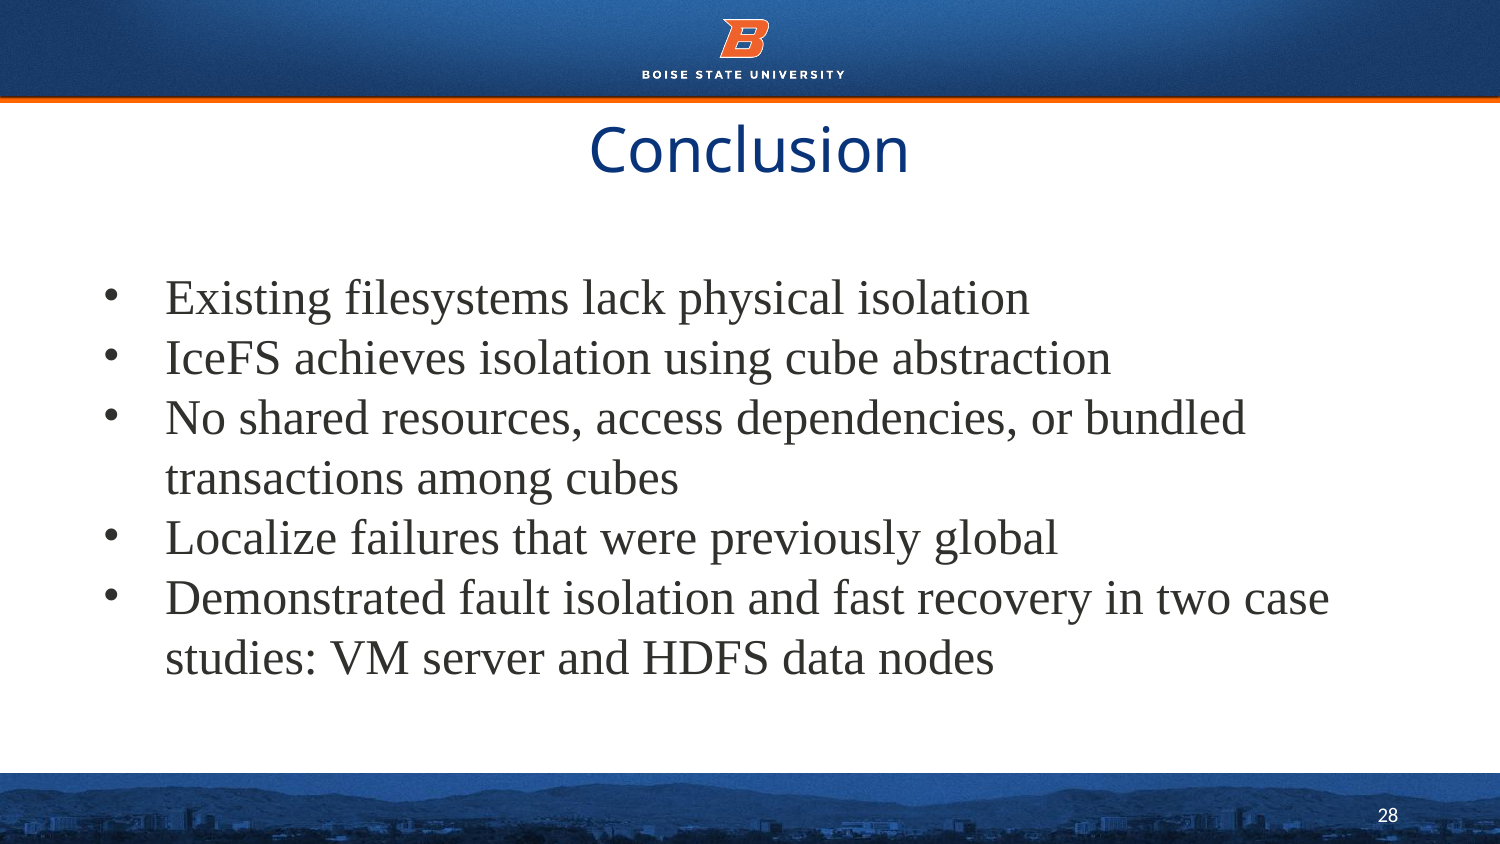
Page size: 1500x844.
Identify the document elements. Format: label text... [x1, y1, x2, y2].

title Conclusion [75, 103, 1425, 192]
picture [0, 773, 1500, 844]
list Existing filesystems lack physical isolation IceFS achieves isolation using cube abstraction No shared resources, access dependencies, or bundled transactions among cubes Localize failures that were previously global Demonstrated fault isolation and fast recovery in two case studies: VM server and HDFS data nodes [75, 196, 1425, 754]
picture [0, 0, 1500, 103]
